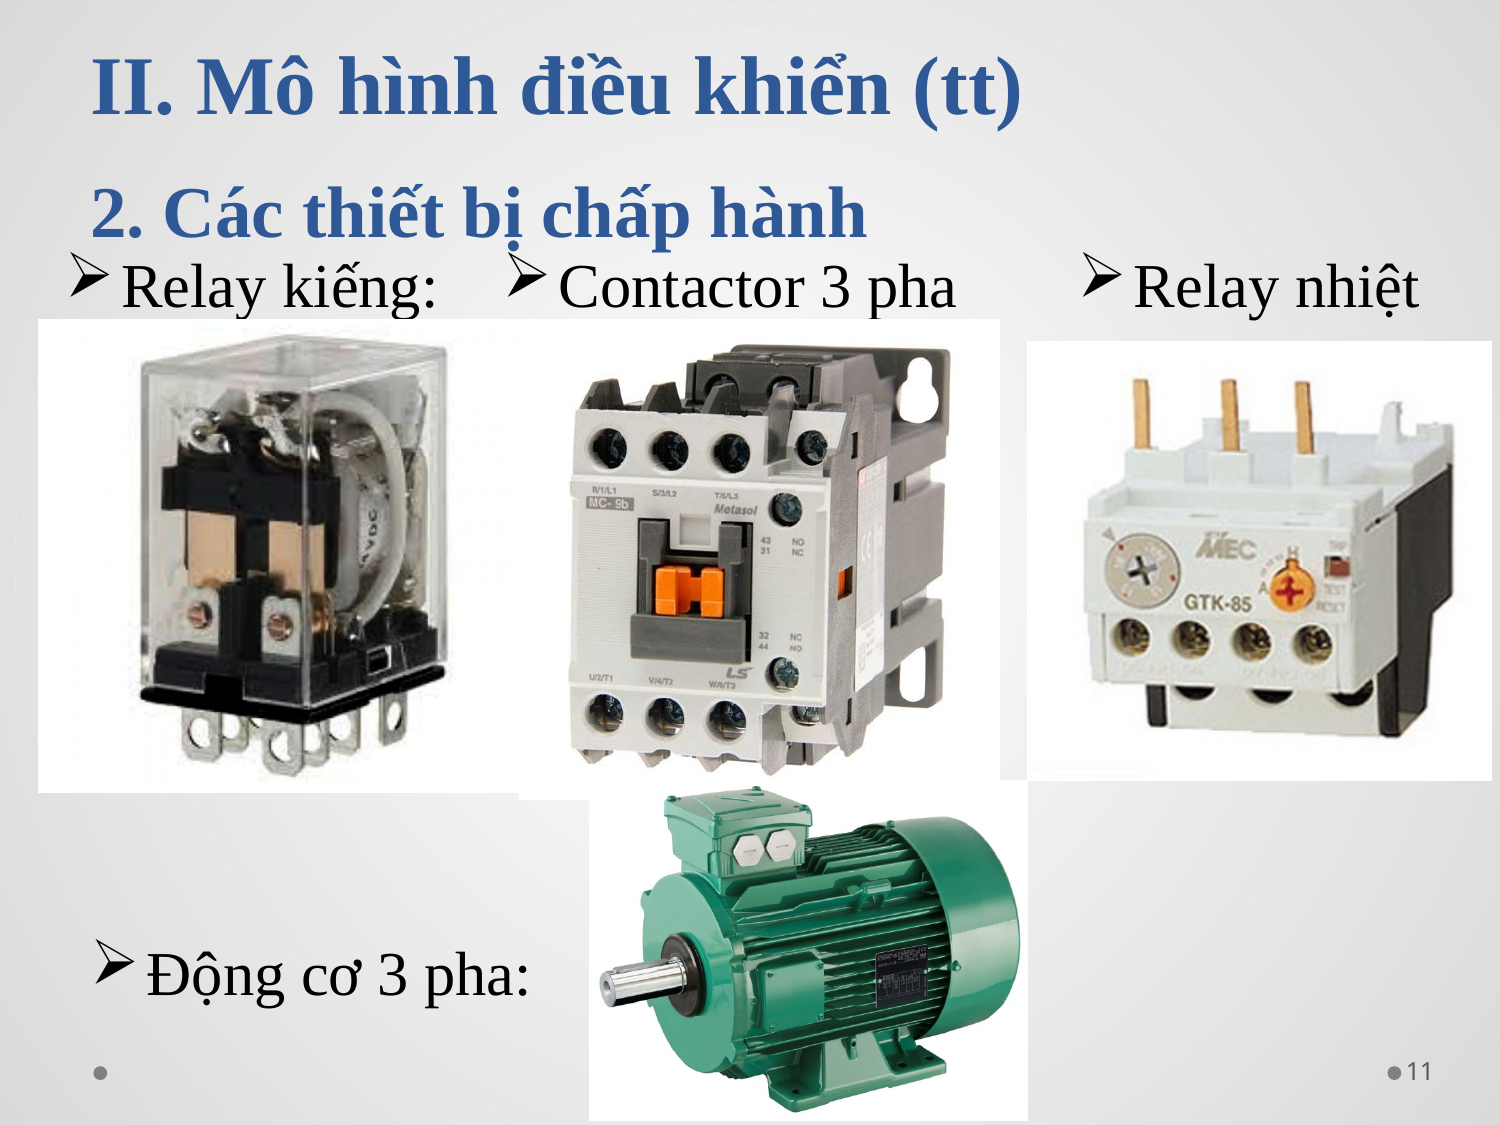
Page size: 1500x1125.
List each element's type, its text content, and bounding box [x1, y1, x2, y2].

title II. Mô hình điều khiển (tt) 2. Các thiết bị chấp hành [75, 0, 1425, 263]
text_box Relay nhiệt [1062, 237, 1475, 338]
picture [38, 319, 1492, 1122]
text_box Động cơ 3 pha: [75, 924, 557, 1025]
text_box Contactor 3 pha [487, 237, 1000, 318]
list Relay kiếng: [50, 237, 463, 317]
slide_number 11 [1401, 1042, 1494, 1103]
